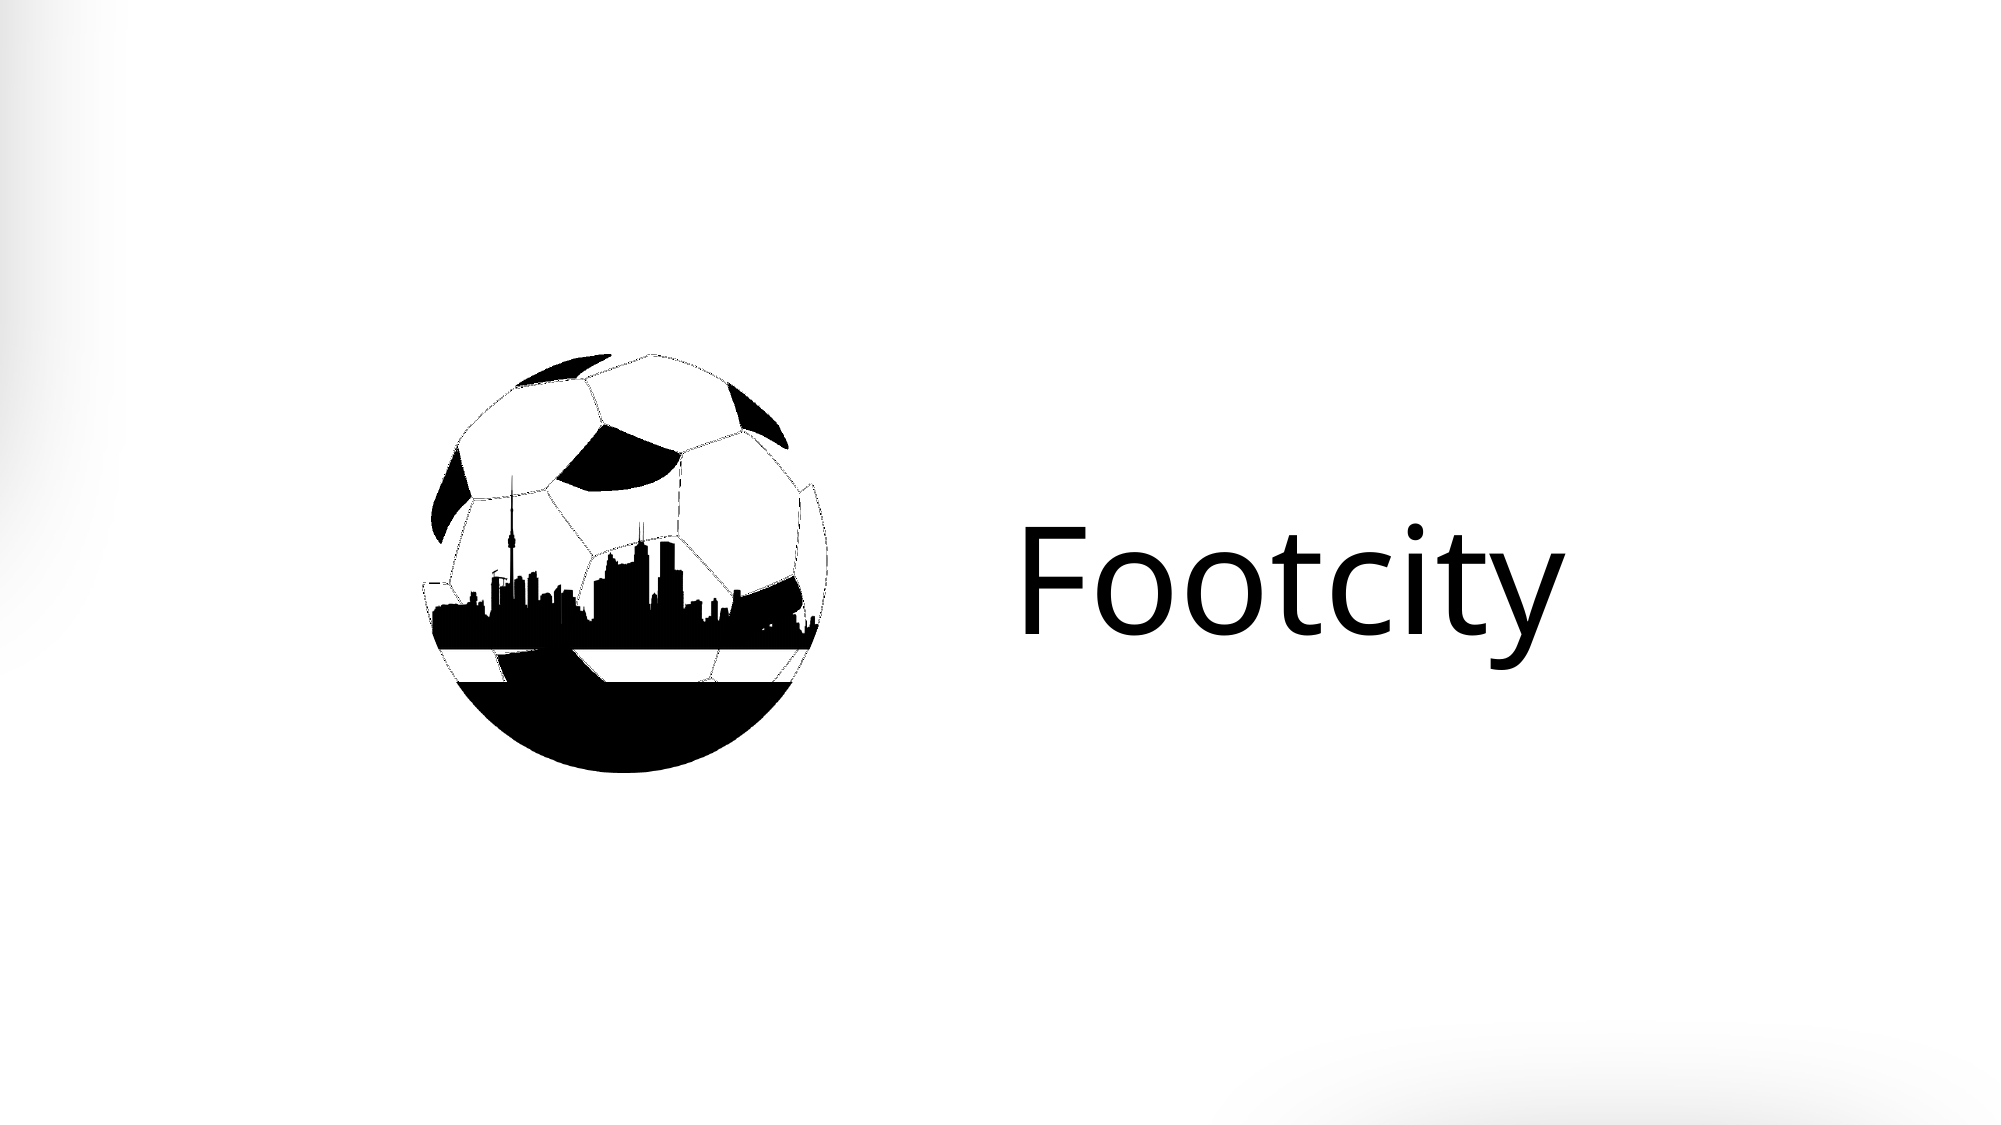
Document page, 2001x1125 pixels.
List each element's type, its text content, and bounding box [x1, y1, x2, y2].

text_box Footcity [996, 476, 1635, 672]
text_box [420, 352, 828, 773]
